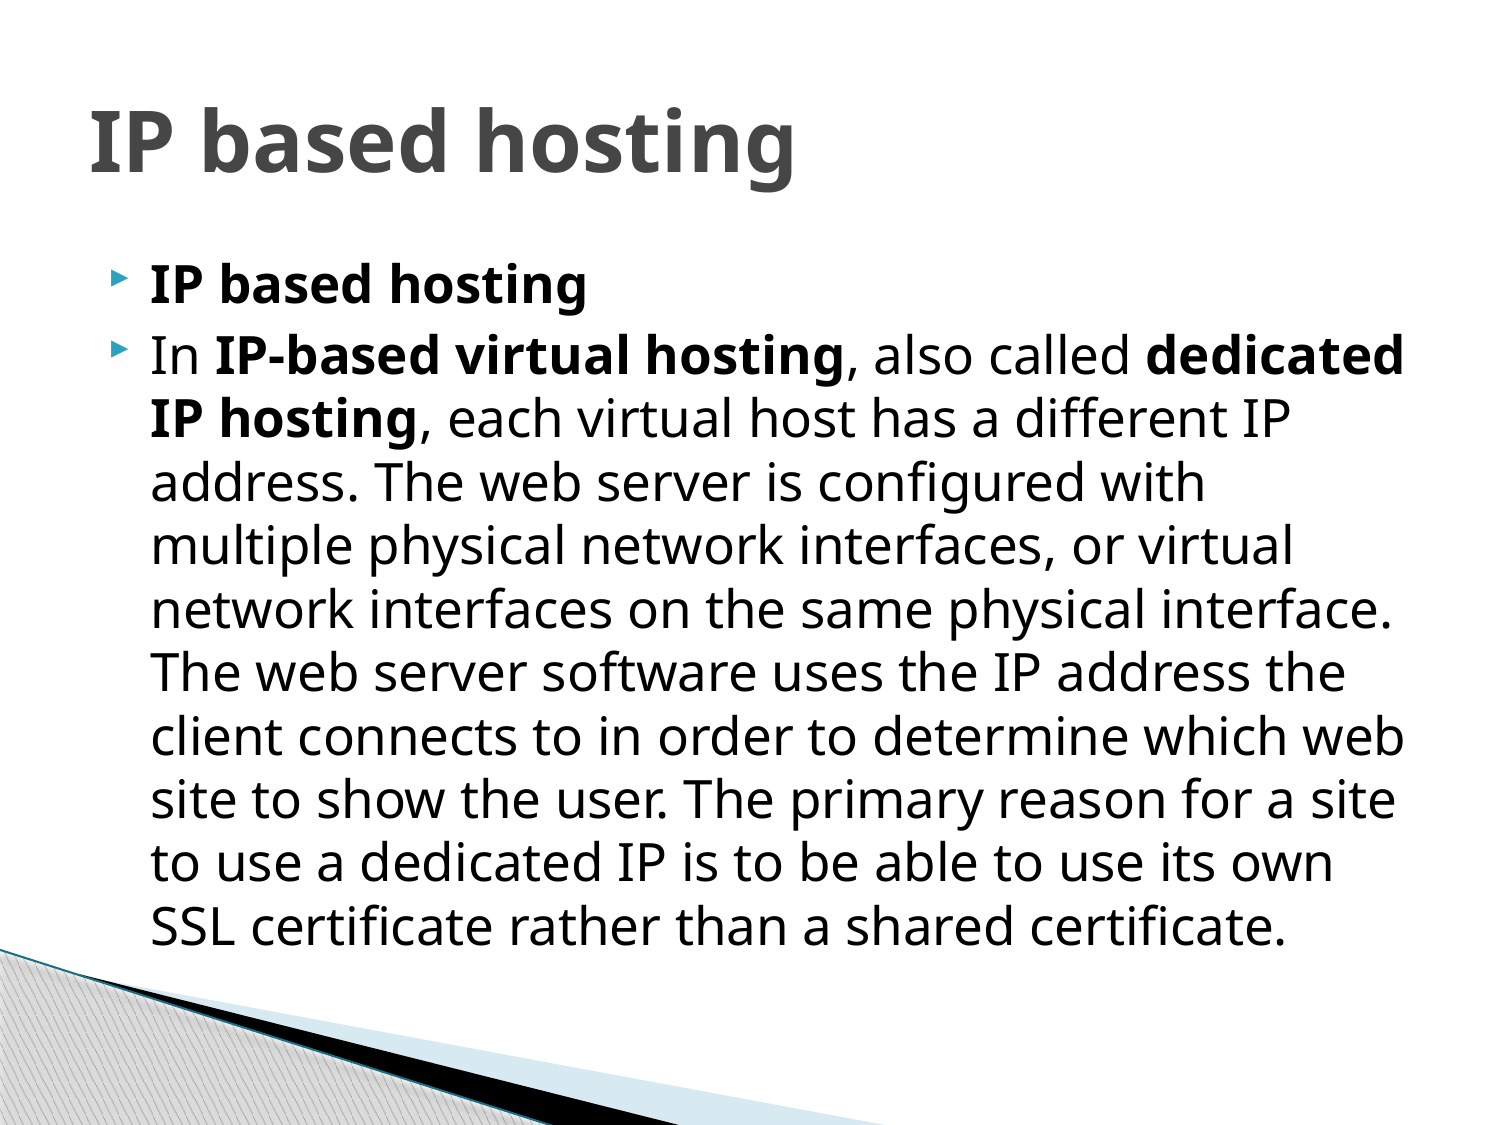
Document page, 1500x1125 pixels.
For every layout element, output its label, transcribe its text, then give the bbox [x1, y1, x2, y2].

list IP based hosting In IP-based virtual hosting, also called dedicated IP hosting, each virtual host has a different IP address. The web server is configured with multiple physical network interfaces, or virtual network interfaces on the same physical interface. The web server software uses the IP address the client connects to in order to determine which web site to show the user. The primary reason for a site to use a dedicated IP is to be able to use its own SSL certificate rather than a shared certificate. [75, 243, 1425, 986]
title IP based hosting [75, 45, 1425, 233]
